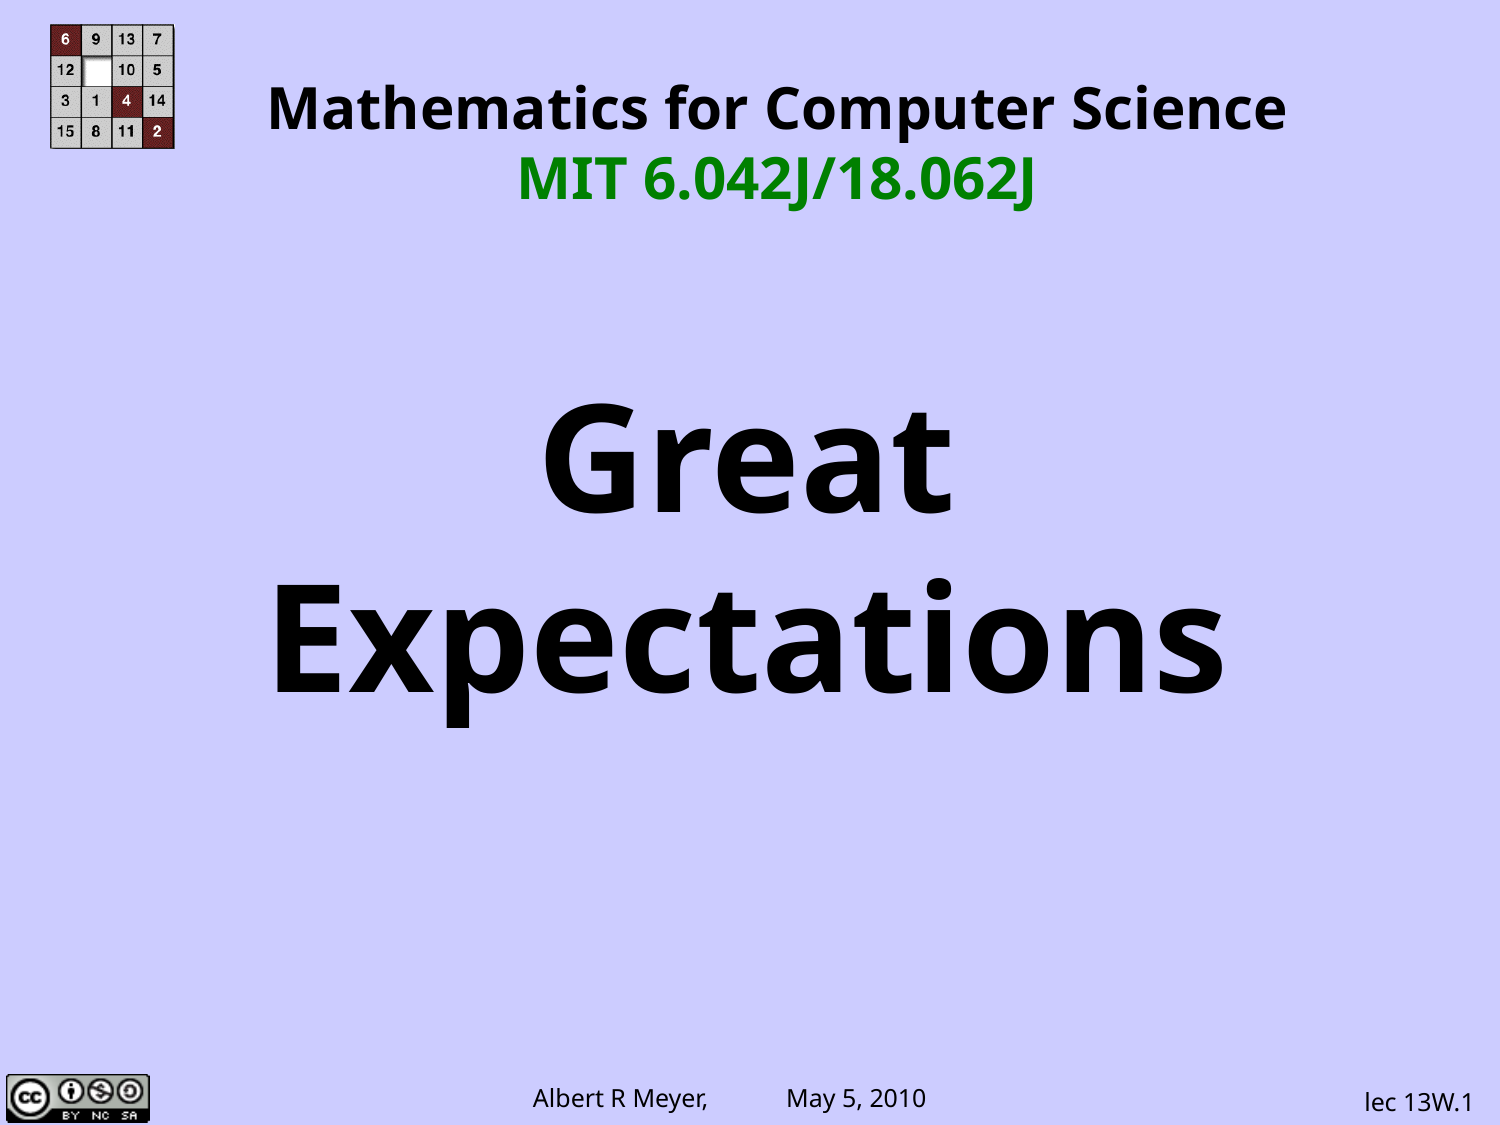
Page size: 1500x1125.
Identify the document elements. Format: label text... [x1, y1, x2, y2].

text_box Great Expectations [99, 324, 1394, 800]
text_box Mathematics for Computer Science MIT 6.042J/18.062J [251, 63, 1304, 219]
slide_number lec 13W.1 [1239, 1078, 1491, 1120]
picture [50, 24, 175, 149]
picture [6, 1074, 150, 1123]
